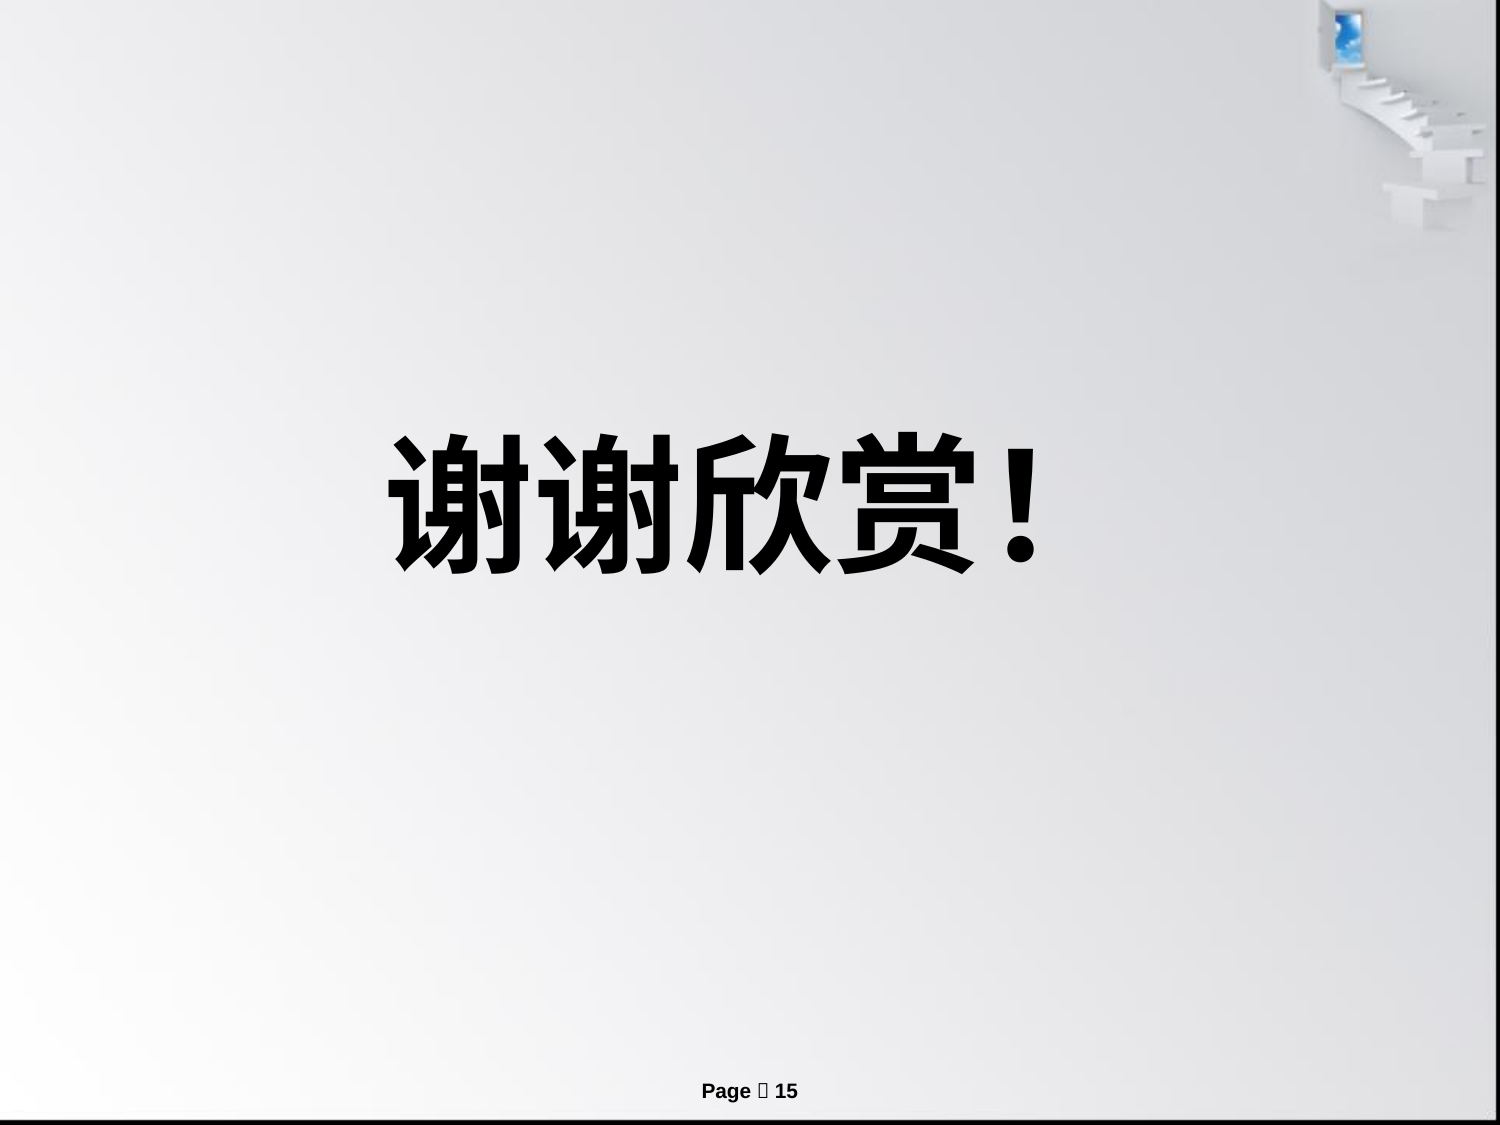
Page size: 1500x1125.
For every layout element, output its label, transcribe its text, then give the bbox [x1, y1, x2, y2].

text_box 谢谢欣赏！ [368, 404, 1149, 600]
picture [0, 0, 1500, 1125]
